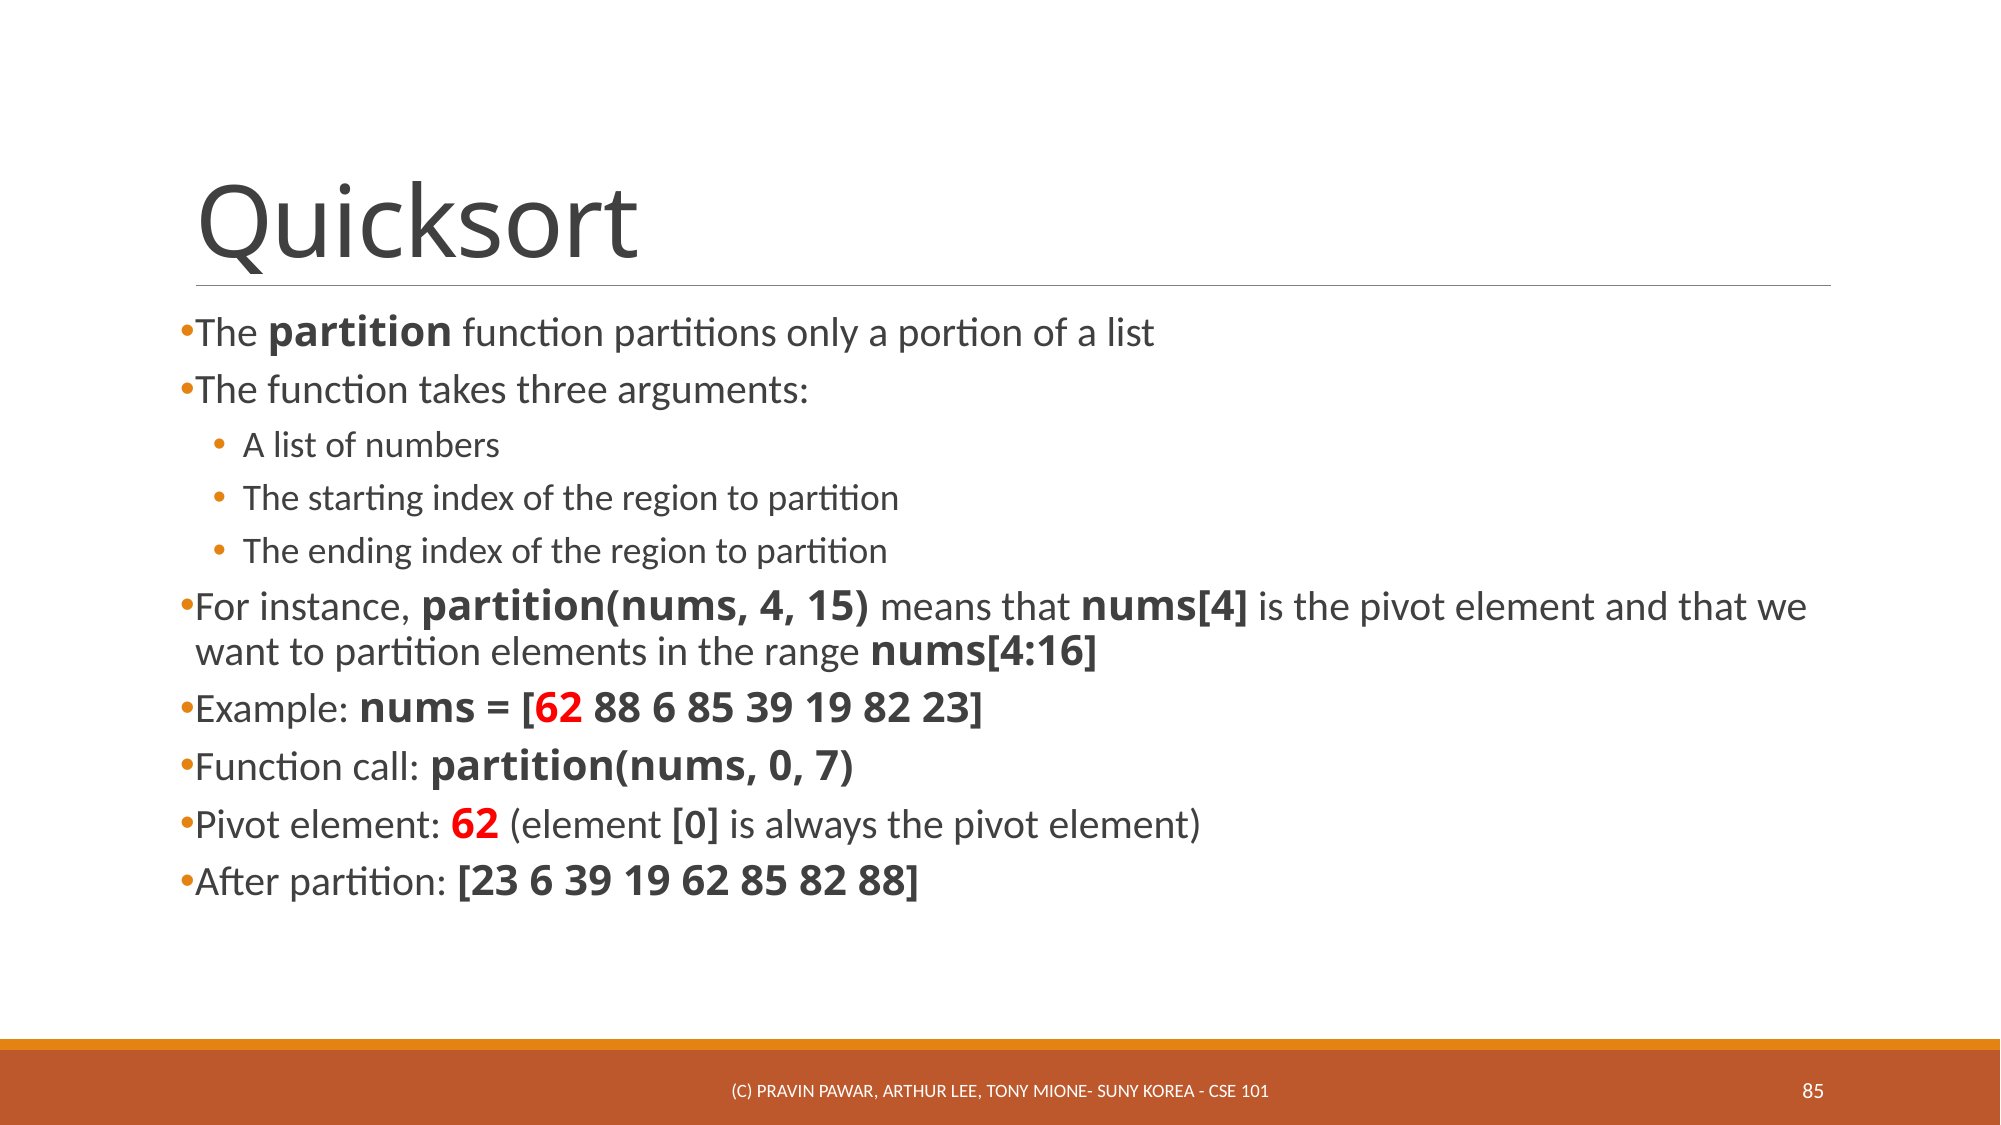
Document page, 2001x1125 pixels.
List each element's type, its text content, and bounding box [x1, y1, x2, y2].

footer (c) Pravin Pawar, Arthur Lee, Tony Mione- SUNY Korea - CSE 101 [604, 1059, 1396, 1120]
slide_number 85 [1624, 1059, 1840, 1120]
title Quicksort [180, 47, 1830, 285]
list The partition function partitions only a portion of a list The function takes three arguments: A list of numbers The starting index of the region to partition The ending index of the region to partition For instance, partition(nums, 4, 15) means that nums[4] is the pivot element and that we want to partition elements in the range nums[4:16] Example: nums = [62 88 6 85 39 19 82 23] Function call: partition(nums, 0, 7) Pivot element: 62 (element [0] is always the pivot element) After partition: [23 6 39 19 62 85 82 88] [180, 302, 1830, 963]
